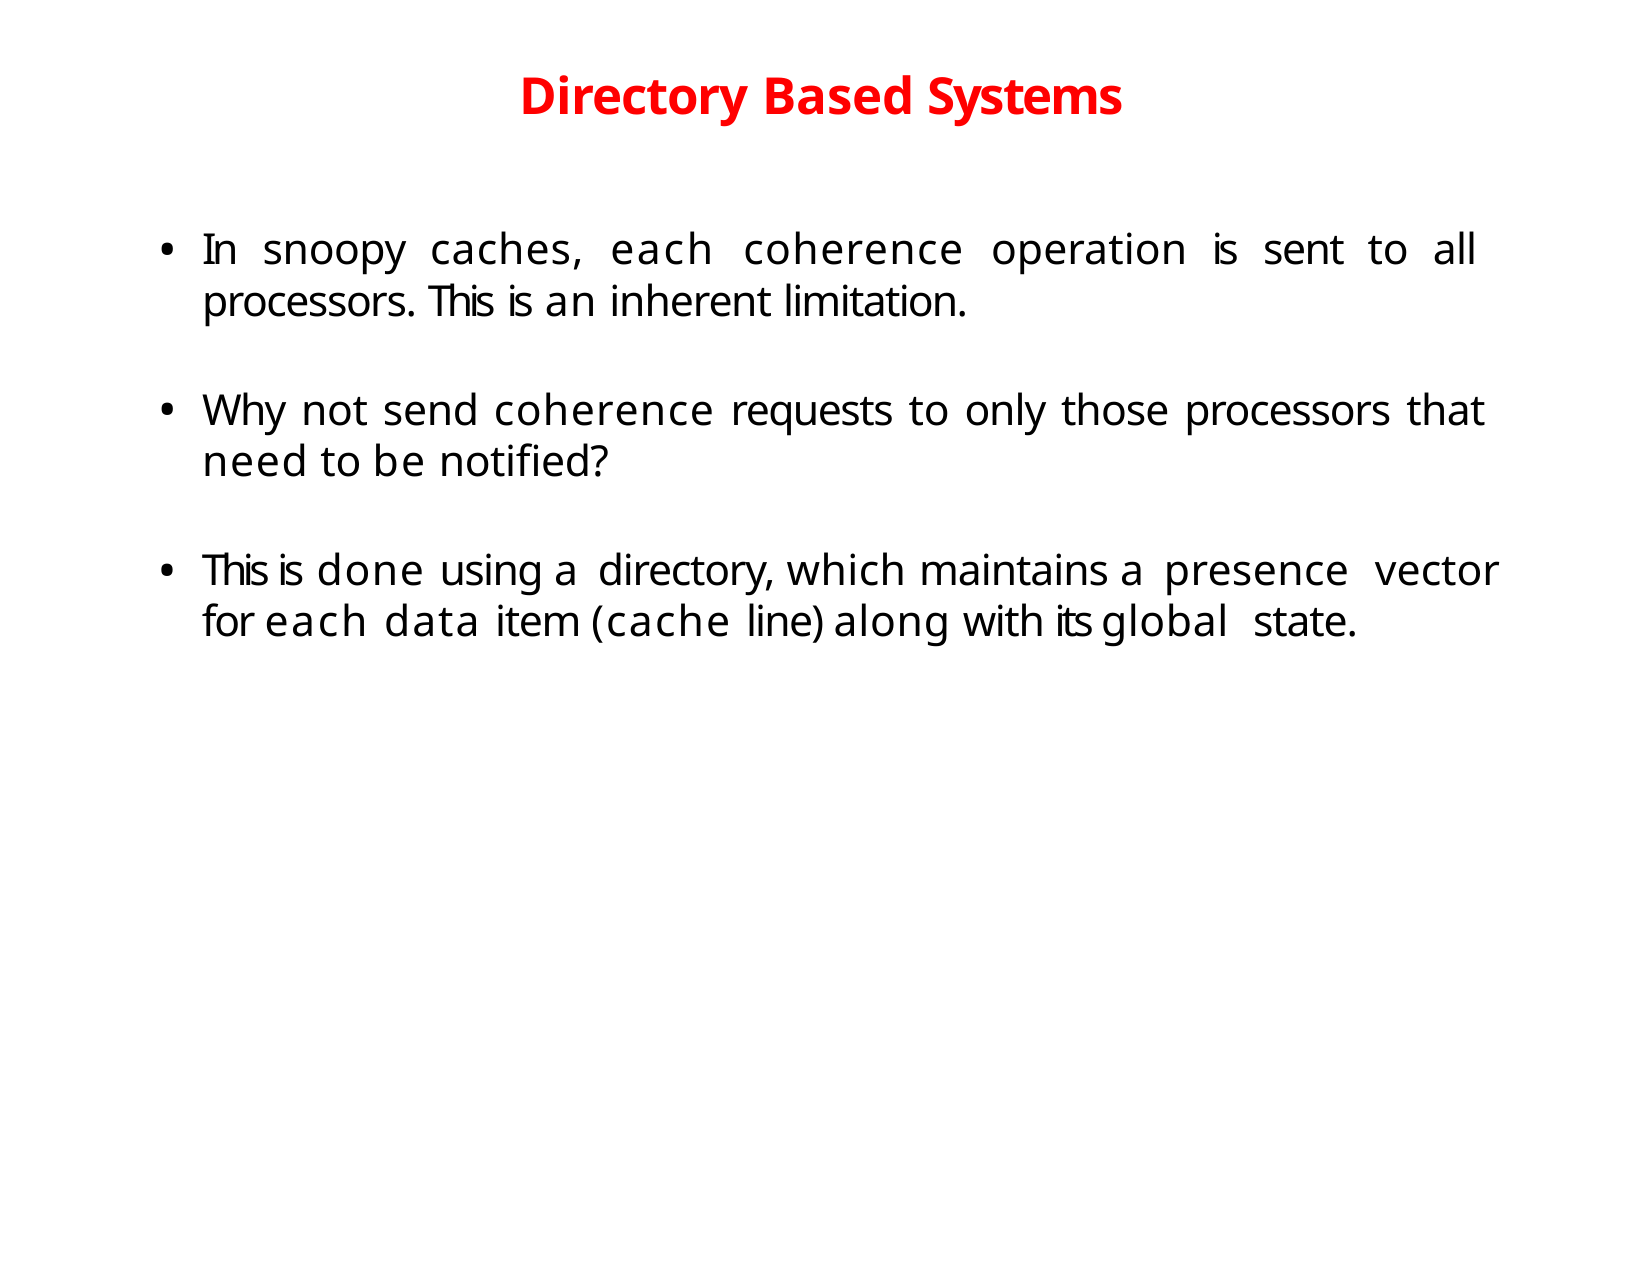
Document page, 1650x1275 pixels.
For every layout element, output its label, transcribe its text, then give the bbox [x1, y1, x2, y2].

text_box In snoopy caches, each coherence operation is sent to all processors. This is an inherent limitation. Why not send coherence requests to only those processors that need to be notified? This is done using a directory, which maintains a presence vector for each data item (cache line) along with its global state. [157, 220, 1502, 646]
title Directory Based Systems [517, 60, 1132, 220]
